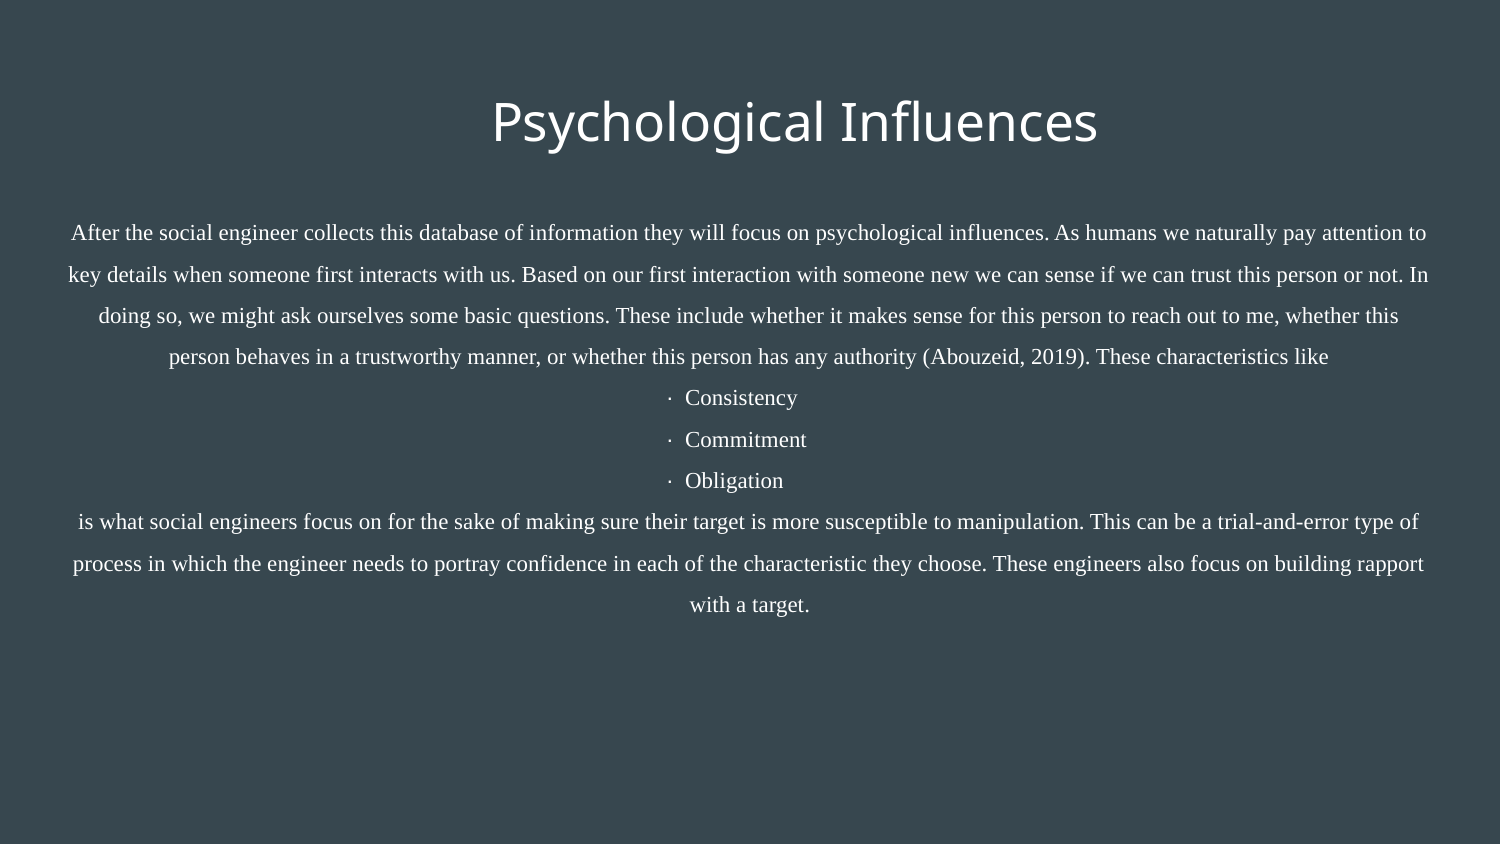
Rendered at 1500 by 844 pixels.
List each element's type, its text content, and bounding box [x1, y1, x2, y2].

list After the social engineer collects this database of information they will focus on psychological influences. As humans we naturally pay attention to key details when someone first interacts with us. Based on our first interaction with someone new we can sense if we can trust this person or not. In doing so, we might ask ourselves some basic questions. These include whether it makes sense for this person to reach out to me, whether this person behaves in a trustworthy manner, or whether this person has any authority (Abouzeid, 2019). These characteristics like · Consistency · Commitment · Obligation is what social engineers focus on for the sake of making sure their target is more susceptible to manipulation. This can be a trial-and-error type of process in which the engineer needs to portray confidence in each of the characteristic they choose. These engineers also focus on building rapport with a target. [51, 189, 1449, 750]
title Psychological Influences [51, 72, 1449, 167]
